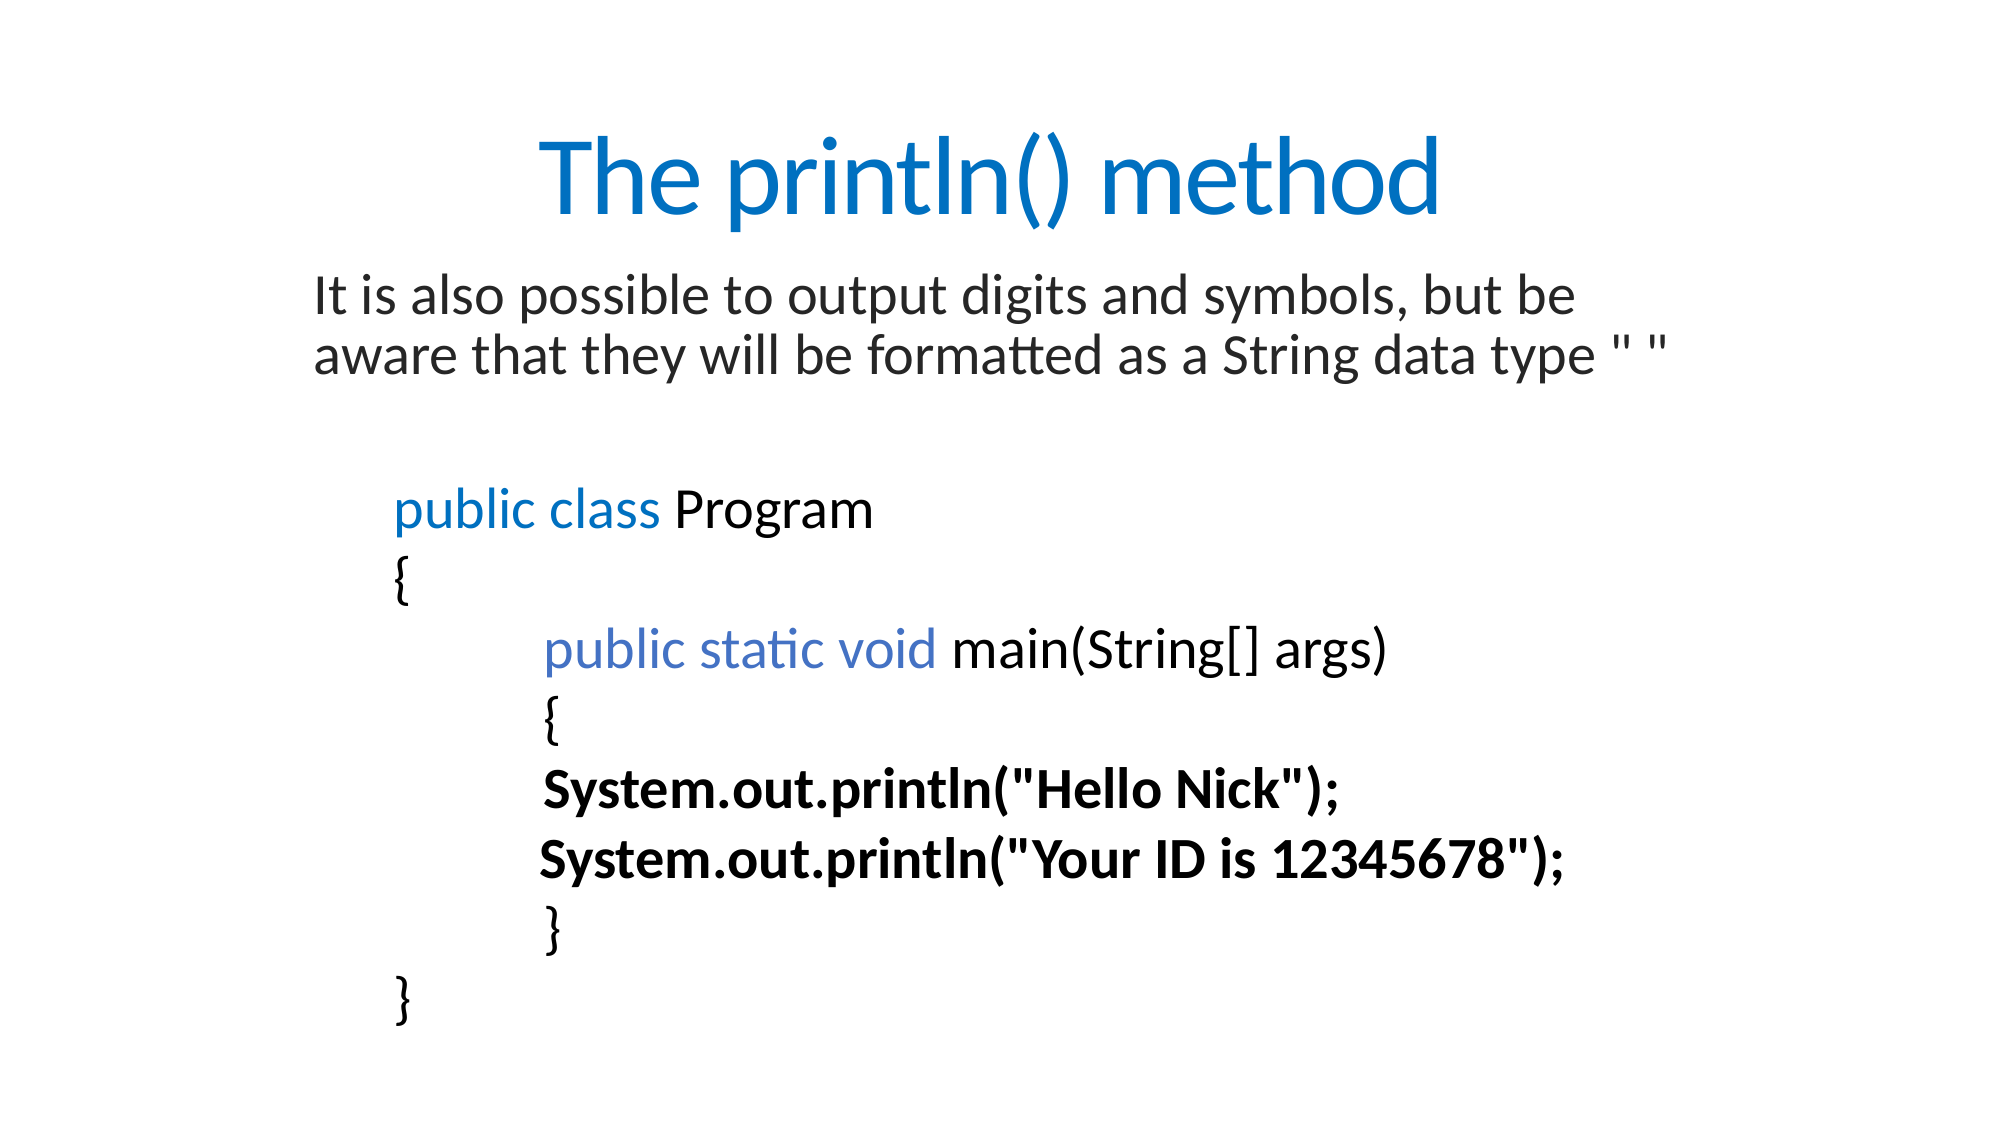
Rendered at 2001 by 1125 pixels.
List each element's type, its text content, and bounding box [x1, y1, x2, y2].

title The println() method [107, 43, 1875, 316]
text_box public class Program { public static void main(String[] args) { System.out.println("Hello Nick"); System.out.println("Your ID is 12345678"); } } [378, 463, 1920, 1038]
list It is also possible to output digits and symbols, but be aware that they will be formatted as a String data type " " [298, 259, 1730, 464]
